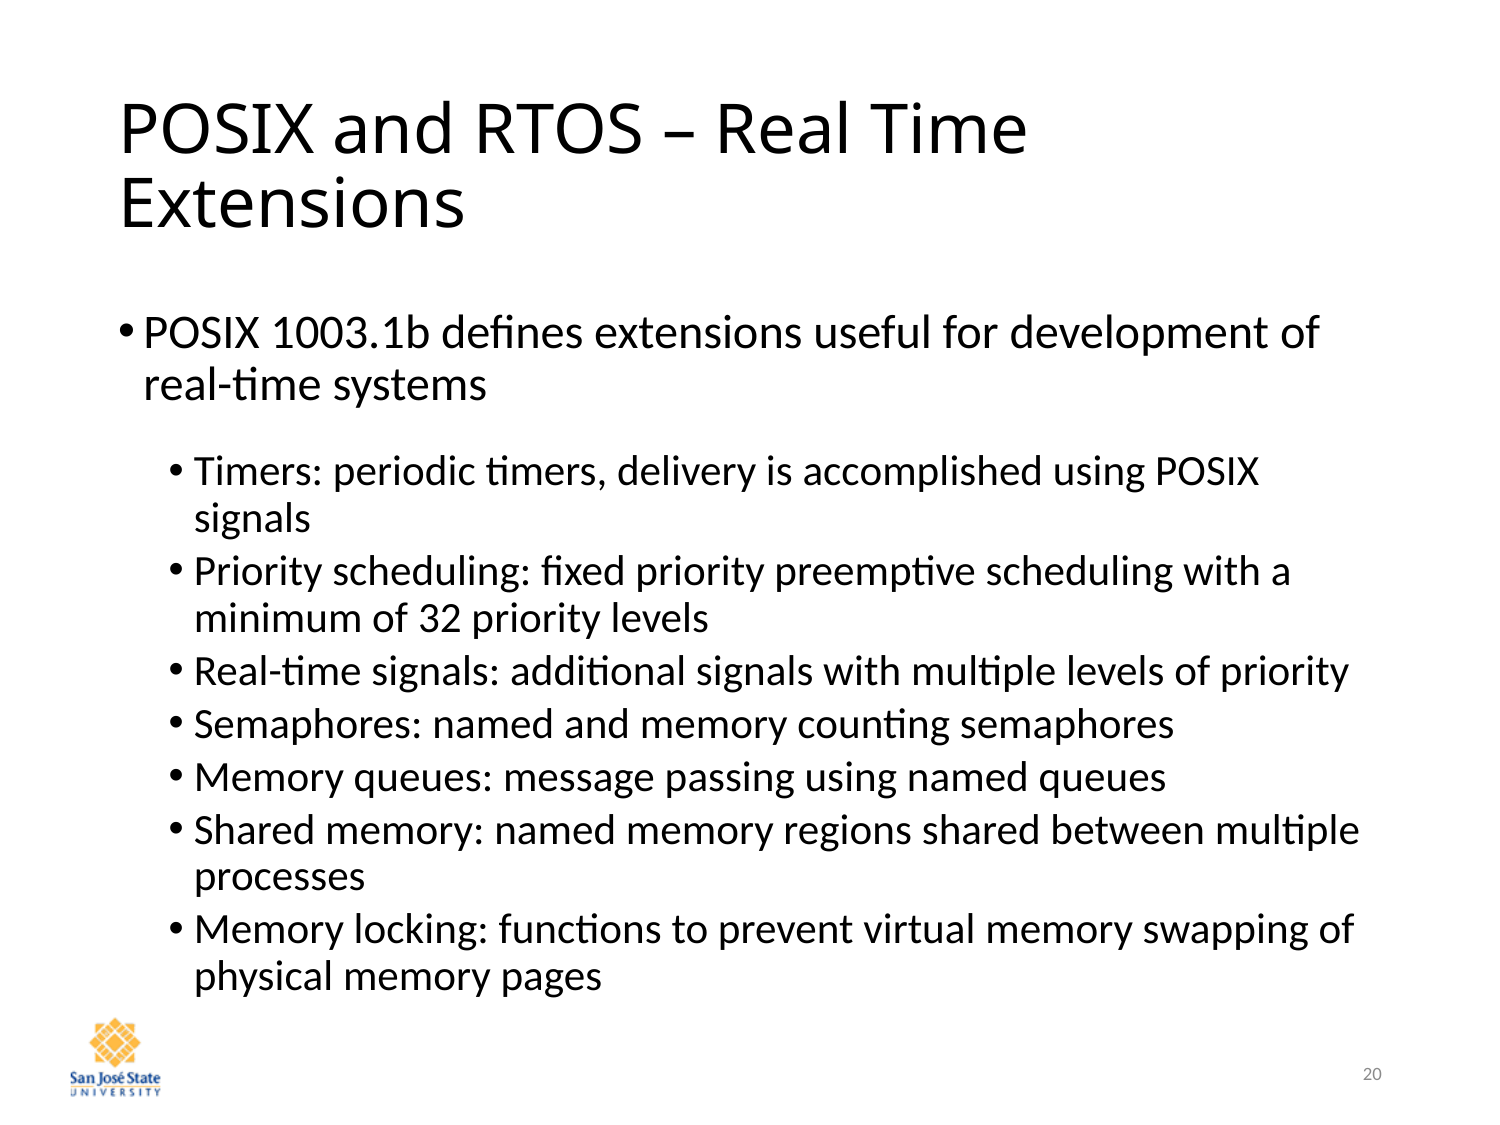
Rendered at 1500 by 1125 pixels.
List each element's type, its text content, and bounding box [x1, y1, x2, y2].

title POSIX and RTOS – Real Time Extensions [103, 59, 1397, 278]
slide_number 20 [1059, 1042, 1397, 1103]
picture [60, 1012, 166, 1112]
list POSIX 1003.1b defines extensions useful for development of real-time systems Timers: periodic timers, delivery is accomplished using POSIX signals Priority scheduling: fixed priority preemptive scheduling with a minimum of 32 priority levels Real-time signals: additional signals with multiple levels of priority Semaphores: named and memory counting semaphores Memory queues: message passing using named queues Shared memory: named memory regions shared between multiple processes Memory locking: functions to prevent virtual memory swapping of physical memory pages [103, 299, 1397, 1014]
